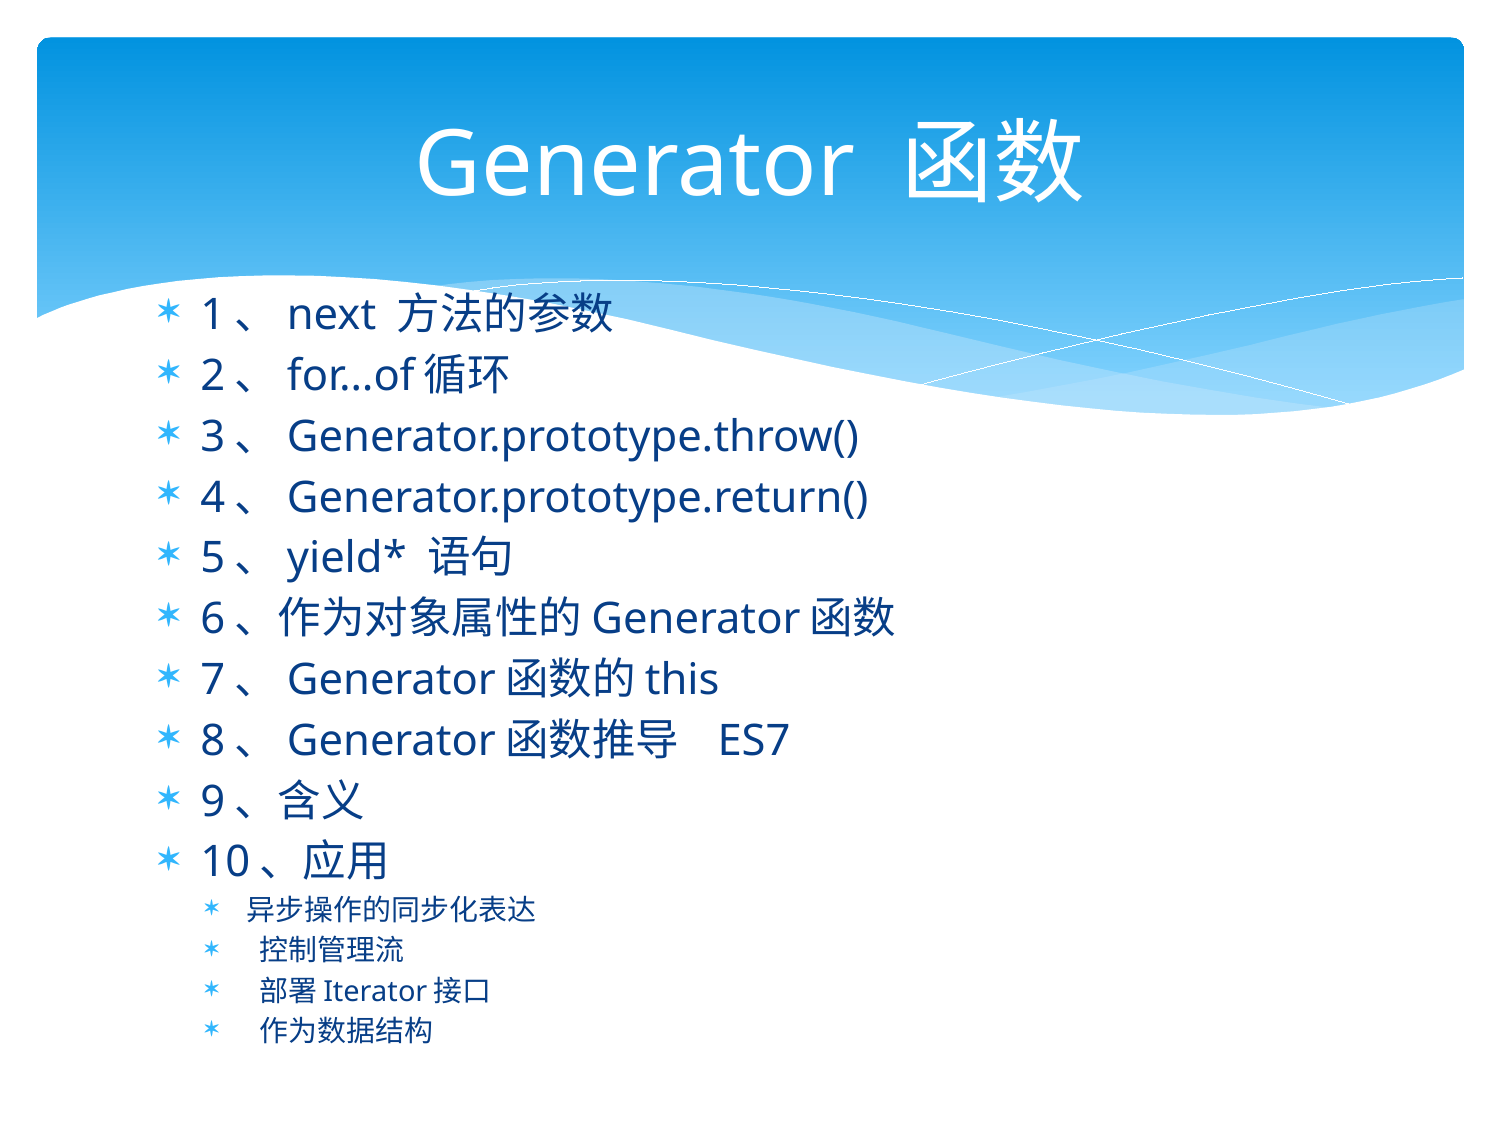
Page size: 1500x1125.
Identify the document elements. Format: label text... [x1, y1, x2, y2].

title Generator 函数 [75, 55, 1425, 261]
list 1、next 方法的参数 2、for…of循环 3、Generator.prototype.throw() 4、Generator.prototype.return() 5、yield* 语句 6、作为对象属性的Generator函数 7、Generator函数的this 8、Generator函数推导 ES7 9、含义 10、应用 异步操作的同步化表达 控制管理流 部署Iterator接口 作为数据结构 [143, 278, 1359, 1056]
